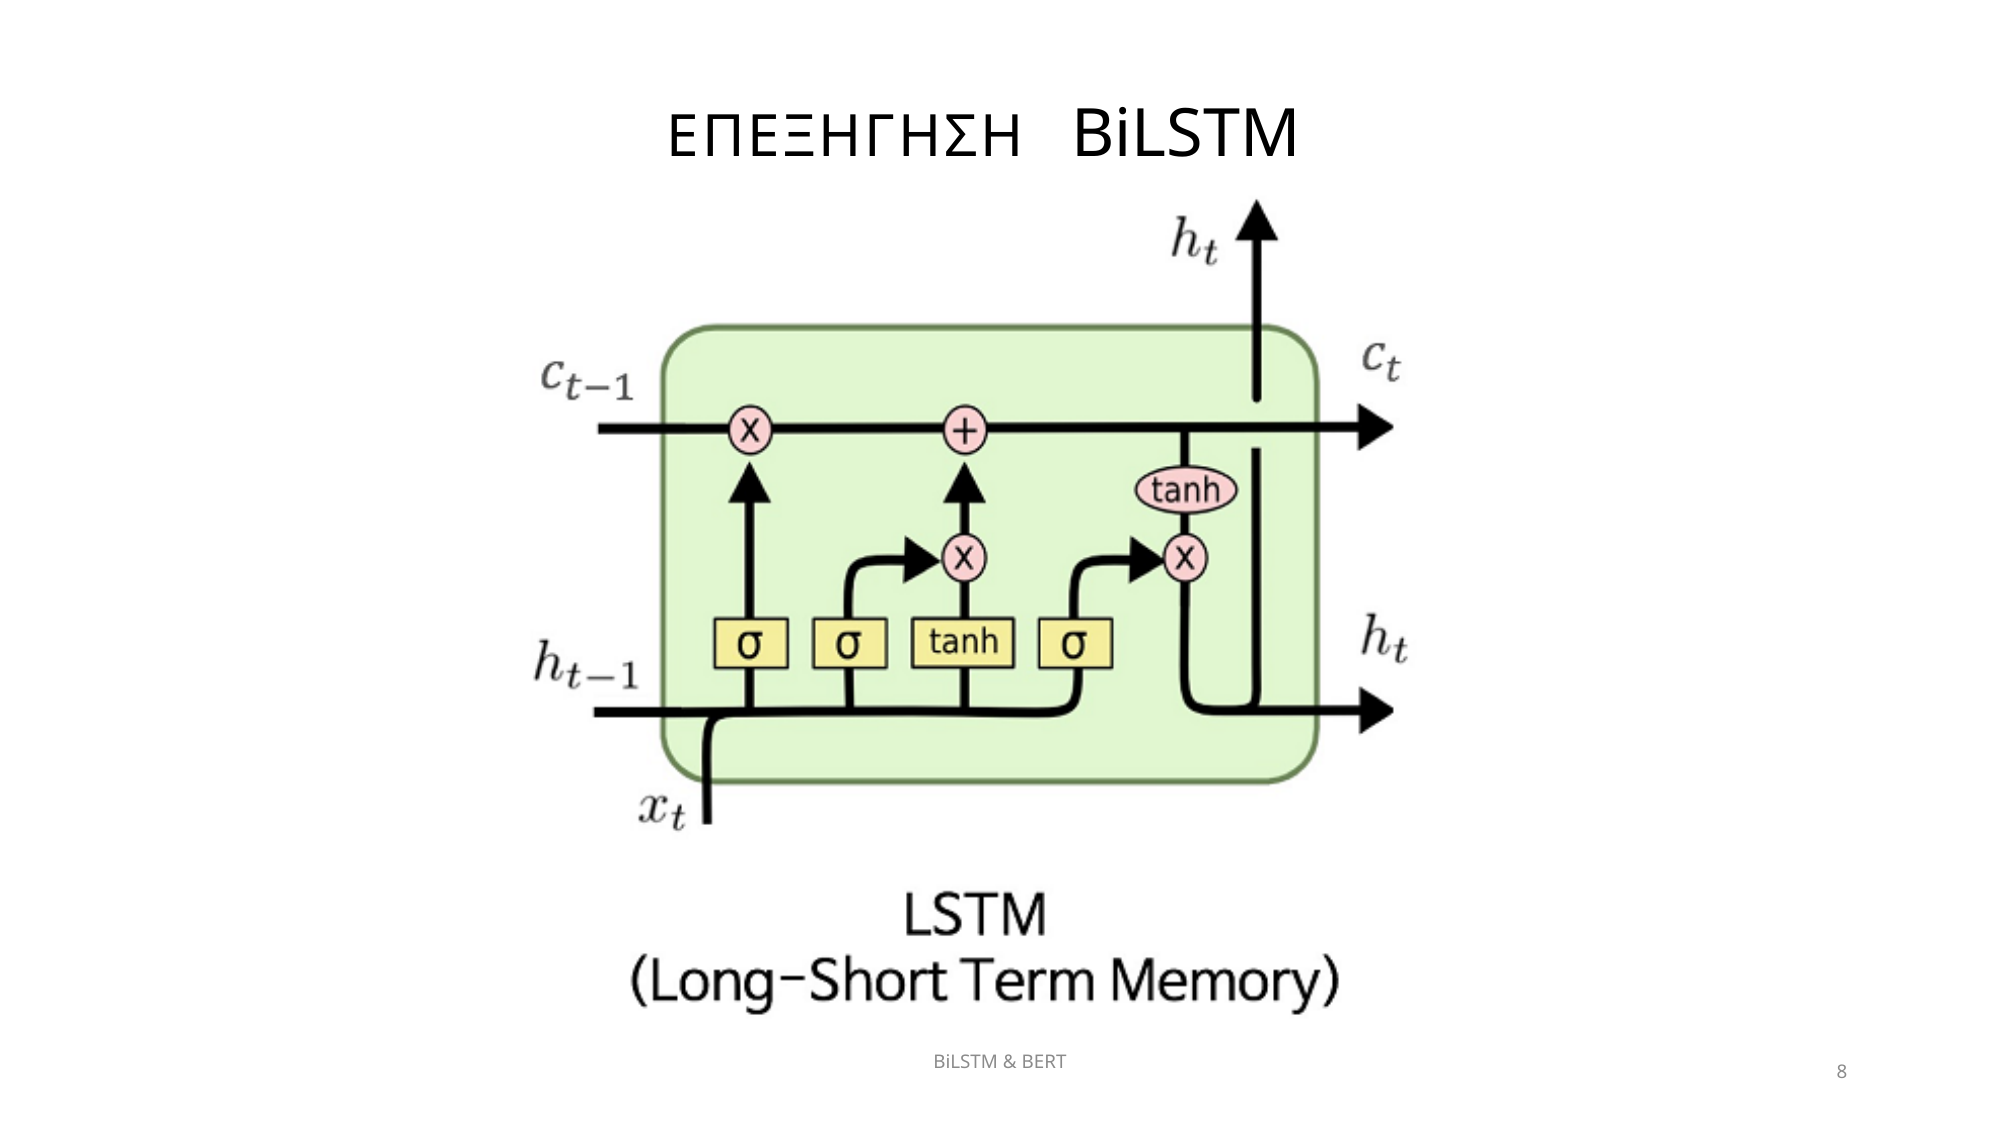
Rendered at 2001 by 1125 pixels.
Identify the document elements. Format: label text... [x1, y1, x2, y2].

text_box BiLSTM [1056, 82, 1507, 178]
title Επεξηγηση [121, 29, 1846, 247]
picture [463, 178, 1485, 1025]
footer BiLSTM & BERT [662, 1042, 1338, 1103]
slide_number 8 [1412, 1042, 1863, 1103]
